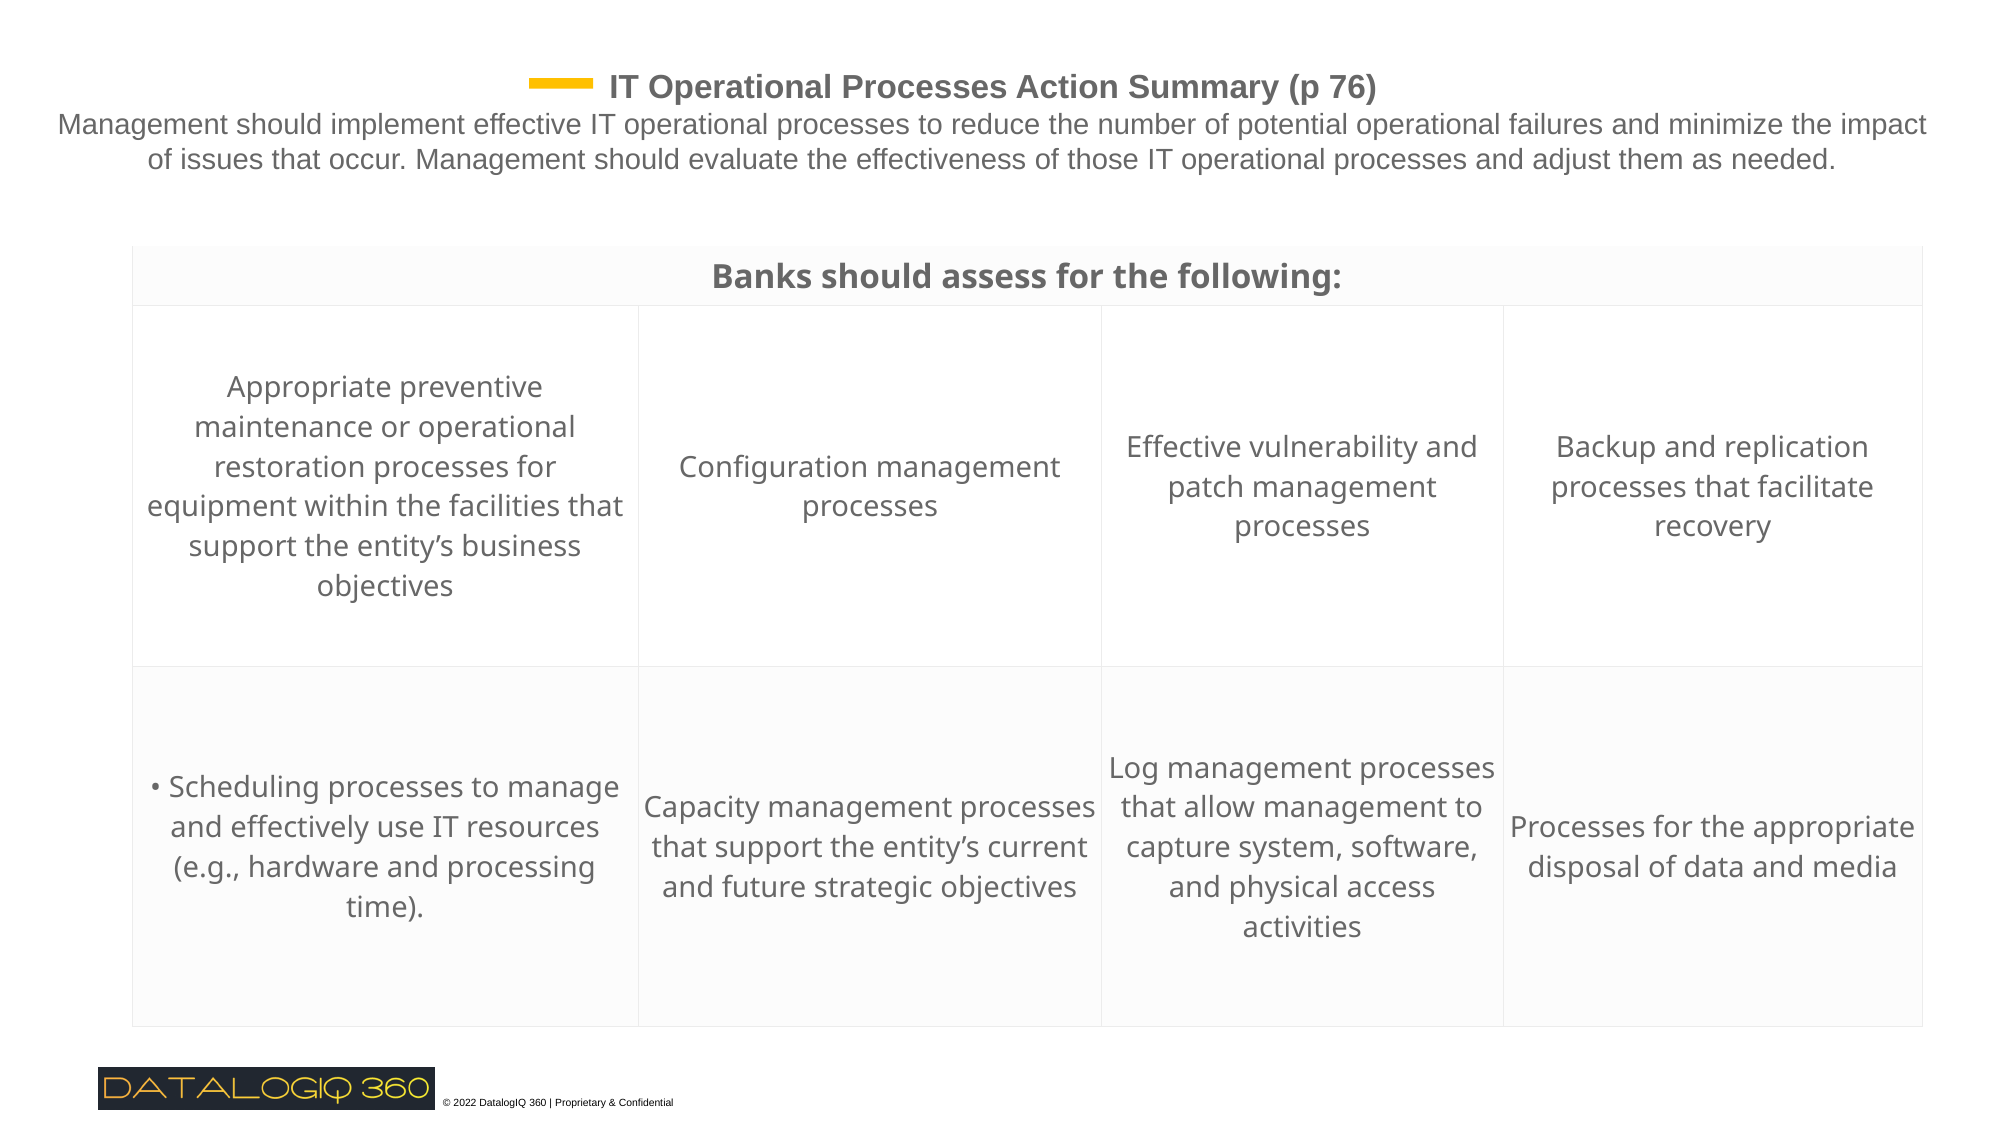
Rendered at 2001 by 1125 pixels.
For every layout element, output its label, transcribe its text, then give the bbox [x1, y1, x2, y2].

table_cell Processes for the appropriate disposal of data and media [1504, 667, 1922, 1026]
text_box IT Operational Processes Action Summary (p 76) Management should implement effective IT operational processes to reduce the number of potential operational failures and minimize the impact of issues that occur. Management should evaluate the effectiveness of those IT operational processes and adjust them as needed. [44, 65, 1944, 176]
table_header Banks should assess for the following: [133, 246, 1922, 305]
table_cell Effective vulnerability and patch management processes [1102, 306, 1503, 666]
table_cell Log management processes that allow management to capture system, software, and physical access activities [1102, 667, 1503, 1026]
table_cell Capacity management processes that support the entity’s current and future strategic objectives [639, 667, 1101, 1026]
table_cell Backup and replication processes that facilitate recovery [1504, 306, 1922, 666]
table_cell Configuration management processes [639, 306, 1101, 666]
table_cell Appropriate preventive maintenance or operational restoration processes for equipment within the facilities that support the entity’s business objectives [133, 306, 638, 666]
text_box [529, 78, 594, 89]
picture [98, 1067, 435, 1110]
table_cell • Scheduling processes to manage and effectively use IT resources (e.g., hardware and processing time). [133, 667, 638, 1026]
